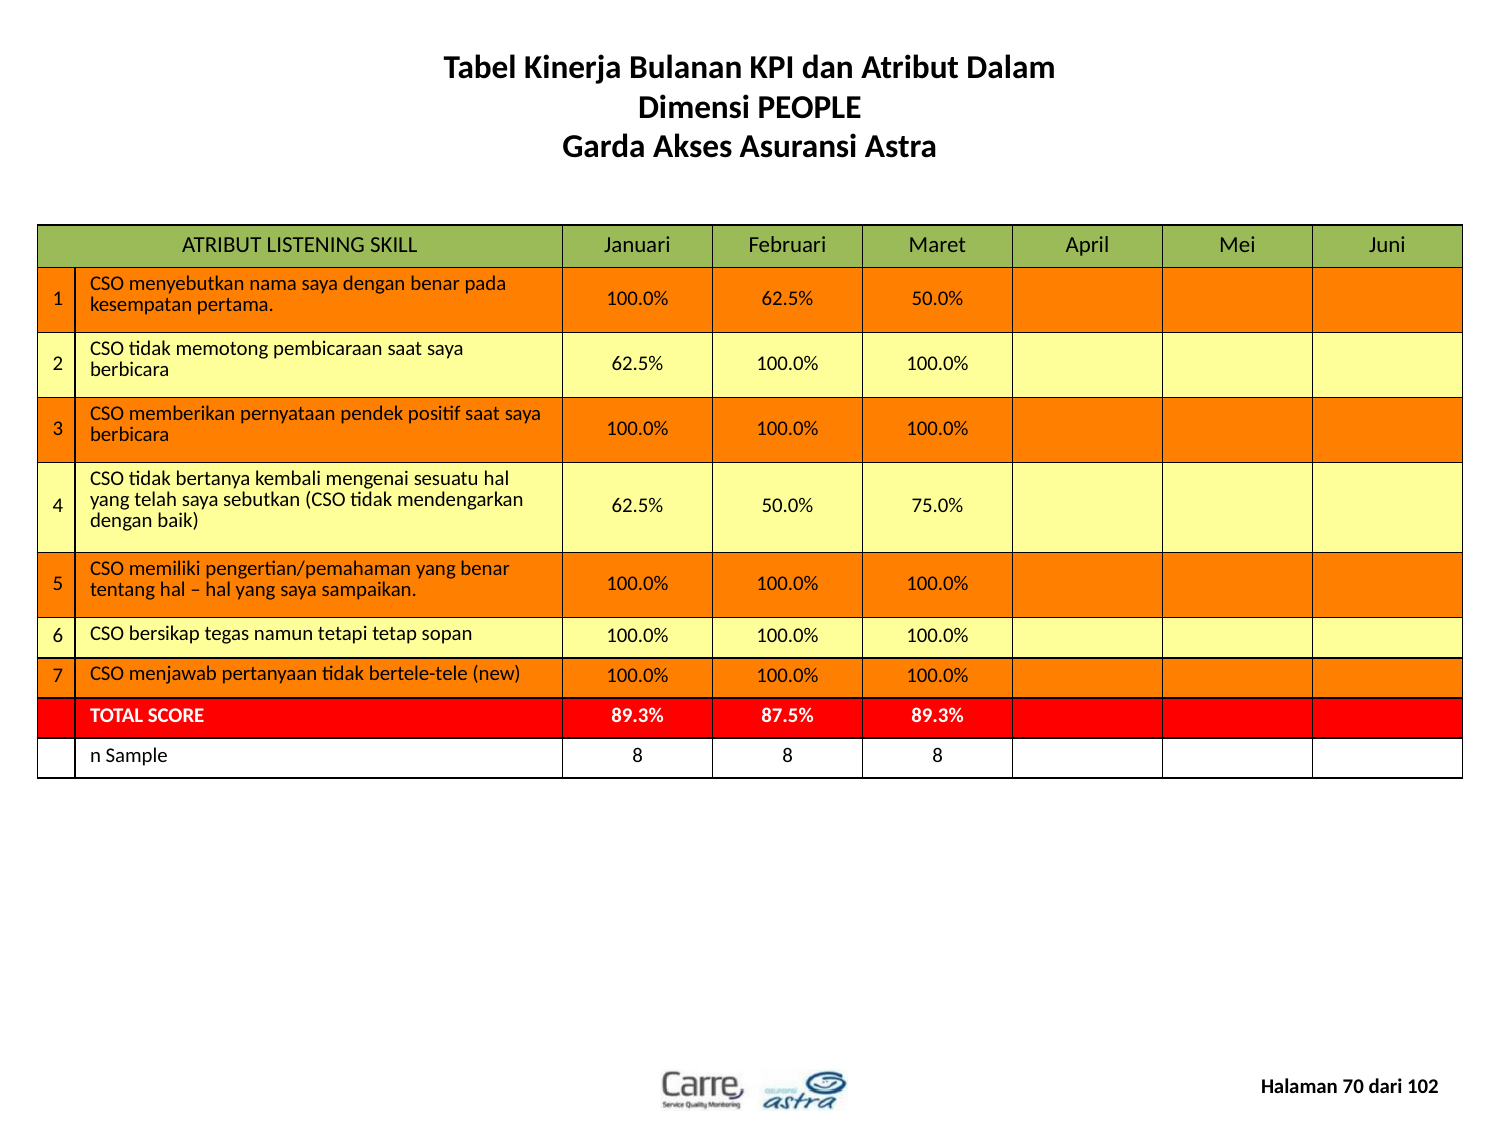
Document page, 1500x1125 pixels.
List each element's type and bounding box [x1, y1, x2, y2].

table_cell [713, 553, 862, 617]
table_header [1013, 226, 1162, 267]
table_header [713, 226, 862, 267]
table_cell [76, 659, 562, 697]
table_cell [1013, 739, 1162, 777]
table_cell [38, 268, 74, 332]
table_cell [38, 553, 74, 617]
text_box [1246, 1065, 1454, 1105]
table_cell [38, 659, 74, 697]
table_cell [76, 268, 562, 332]
table_cell [563, 463, 712, 552]
table_cell [563, 618, 712, 657]
table_header [1163, 226, 1312, 267]
table_cell [1013, 333, 1162, 397]
table_cell [863, 333, 1012, 397]
picture [659, 1064, 848, 1118]
table_cell [1163, 659, 1312, 697]
table_cell [1163, 699, 1312, 737]
table_cell [1163, 553, 1312, 617]
table_cell [38, 463, 74, 552]
table_cell [38, 333, 74, 397]
table_cell [1163, 618, 1312, 657]
table_header [38, 226, 562, 267]
table_cell [1313, 333, 1462, 397]
table_cell [1313, 618, 1462, 657]
table_header [563, 226, 712, 267]
table_cell [563, 699, 712, 737]
table_cell [1313, 739, 1462, 777]
table_cell [713, 268, 862, 332]
table_header [863, 226, 1012, 267]
table_cell [76, 333, 562, 397]
table_cell [1313, 398, 1462, 462]
table_cell [38, 739, 74, 777]
table_cell [1013, 463, 1162, 552]
table_cell [1163, 739, 1312, 777]
table_cell [863, 463, 1012, 552]
table_cell [863, 739, 1012, 777]
table_cell [1163, 268, 1312, 332]
table_header [1313, 226, 1462, 267]
table_cell [713, 699, 862, 737]
table_cell [76, 553, 562, 617]
table_cell [563, 553, 712, 617]
table_cell [713, 659, 862, 697]
table_cell [563, 333, 712, 397]
table_cell [38, 618, 74, 657]
table_cell [563, 739, 712, 777]
table_cell [563, 398, 712, 462]
table_cell [1313, 553, 1462, 617]
text_box [428, 37, 1072, 172]
table_cell [38, 699, 74, 737]
table_cell [713, 333, 862, 397]
table_cell [1013, 618, 1162, 657]
table_cell [76, 398, 562, 462]
table_cell [1013, 699, 1162, 737]
table_cell [1313, 699, 1462, 737]
table_cell [76, 618, 562, 657]
table_cell [1163, 463, 1312, 552]
table_cell [38, 398, 74, 462]
table_cell [76, 463, 562, 552]
table_cell [713, 463, 862, 552]
table_cell [863, 659, 1012, 697]
table_cell [1313, 268, 1462, 332]
table_cell [563, 659, 712, 697]
table_cell [863, 699, 1012, 737]
table_cell [1013, 398, 1162, 462]
table_cell [1013, 659, 1162, 697]
table_cell [1013, 268, 1162, 332]
table_cell [863, 268, 1012, 332]
table_cell [1013, 553, 1162, 617]
table_cell [713, 618, 862, 657]
table_cell [1313, 463, 1462, 552]
table_cell [713, 739, 862, 777]
table_cell [863, 398, 1012, 462]
table_cell [1163, 333, 1312, 397]
table_cell [1313, 659, 1462, 697]
table_cell [76, 699, 562, 737]
table_cell [713, 398, 862, 462]
table_cell [76, 739, 562, 777]
table_cell [563, 268, 712, 332]
table_cell [863, 618, 1012, 657]
table_cell [1163, 398, 1312, 462]
table_cell [863, 553, 1012, 617]
